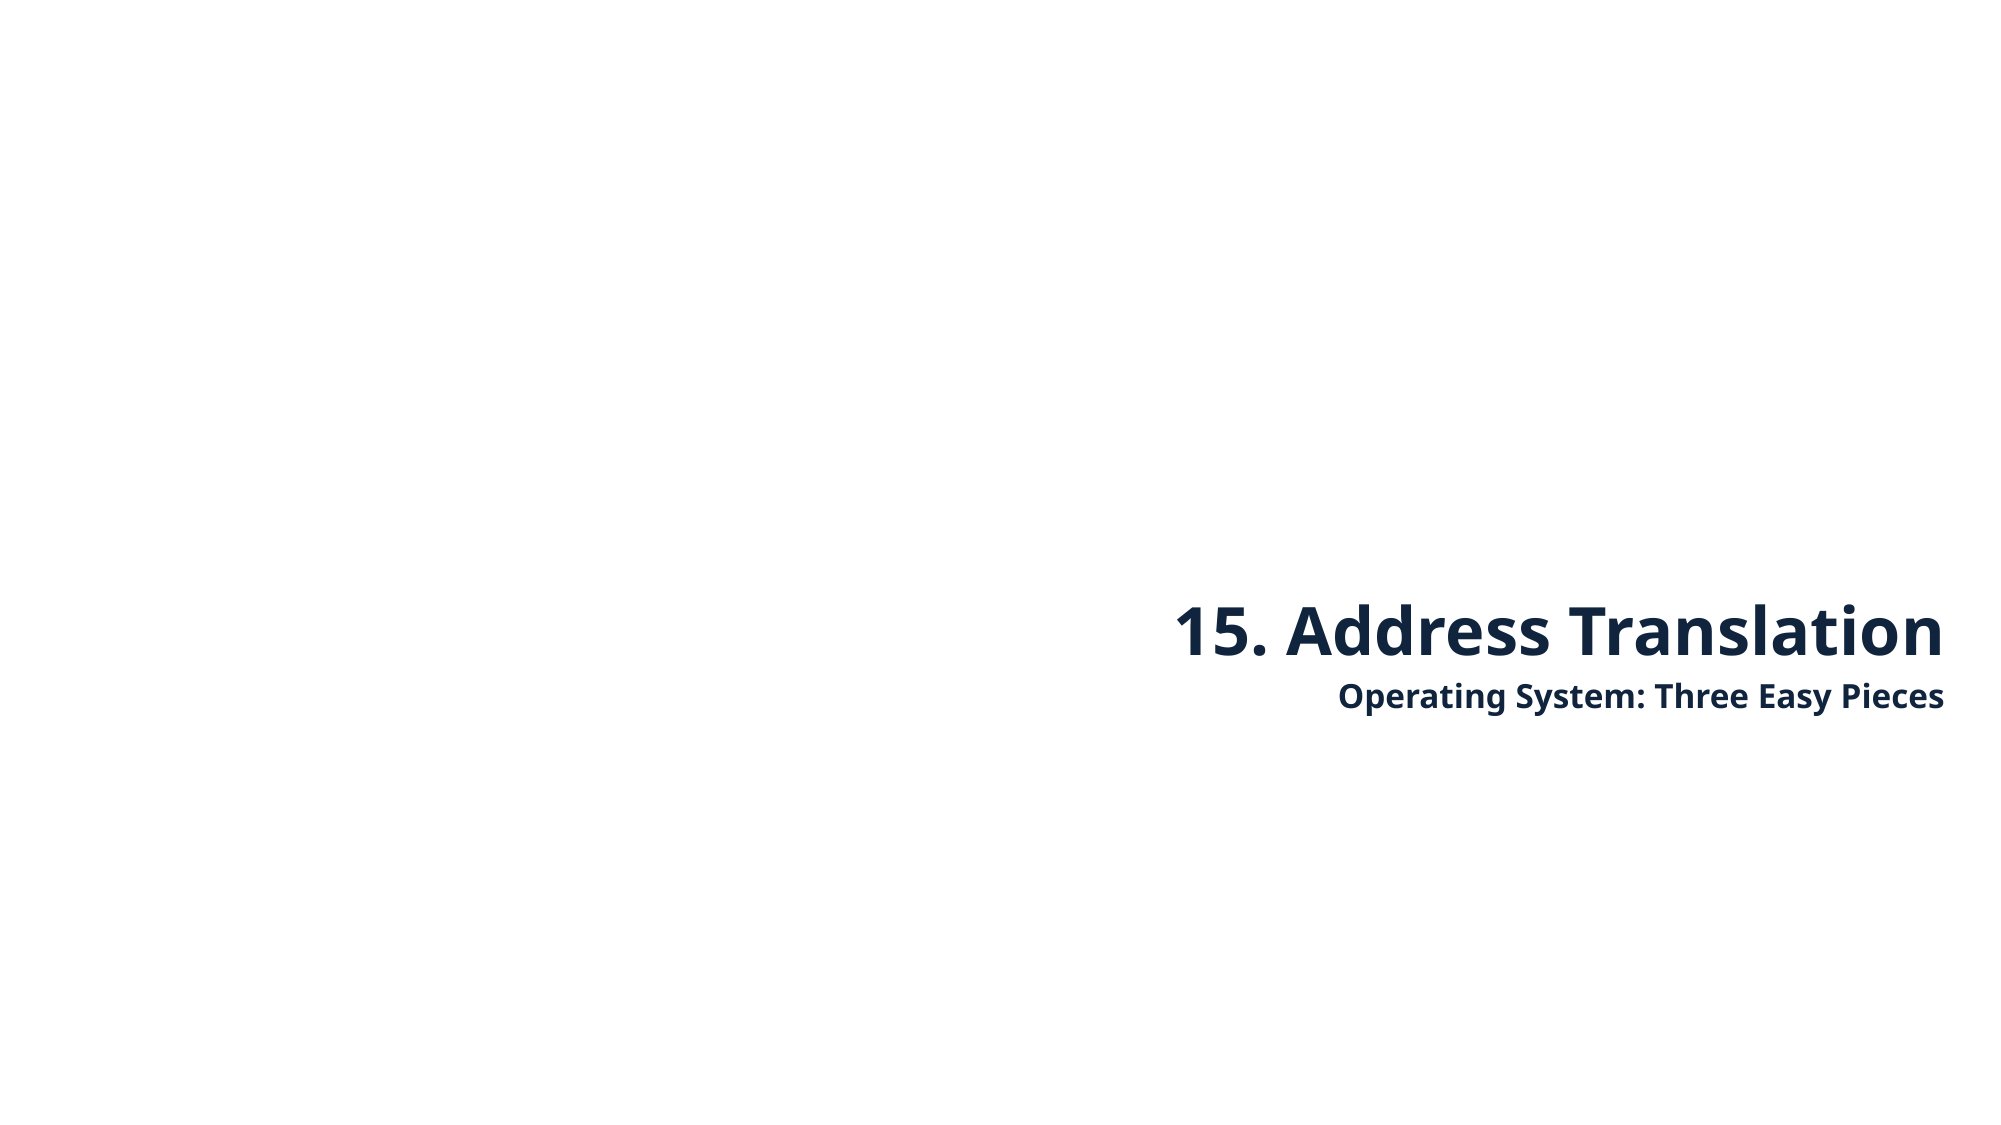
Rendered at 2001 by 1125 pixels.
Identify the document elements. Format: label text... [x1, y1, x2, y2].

list 15. Address Translation Operating System: Three Easy Pieces [194, 476, 1961, 724]
